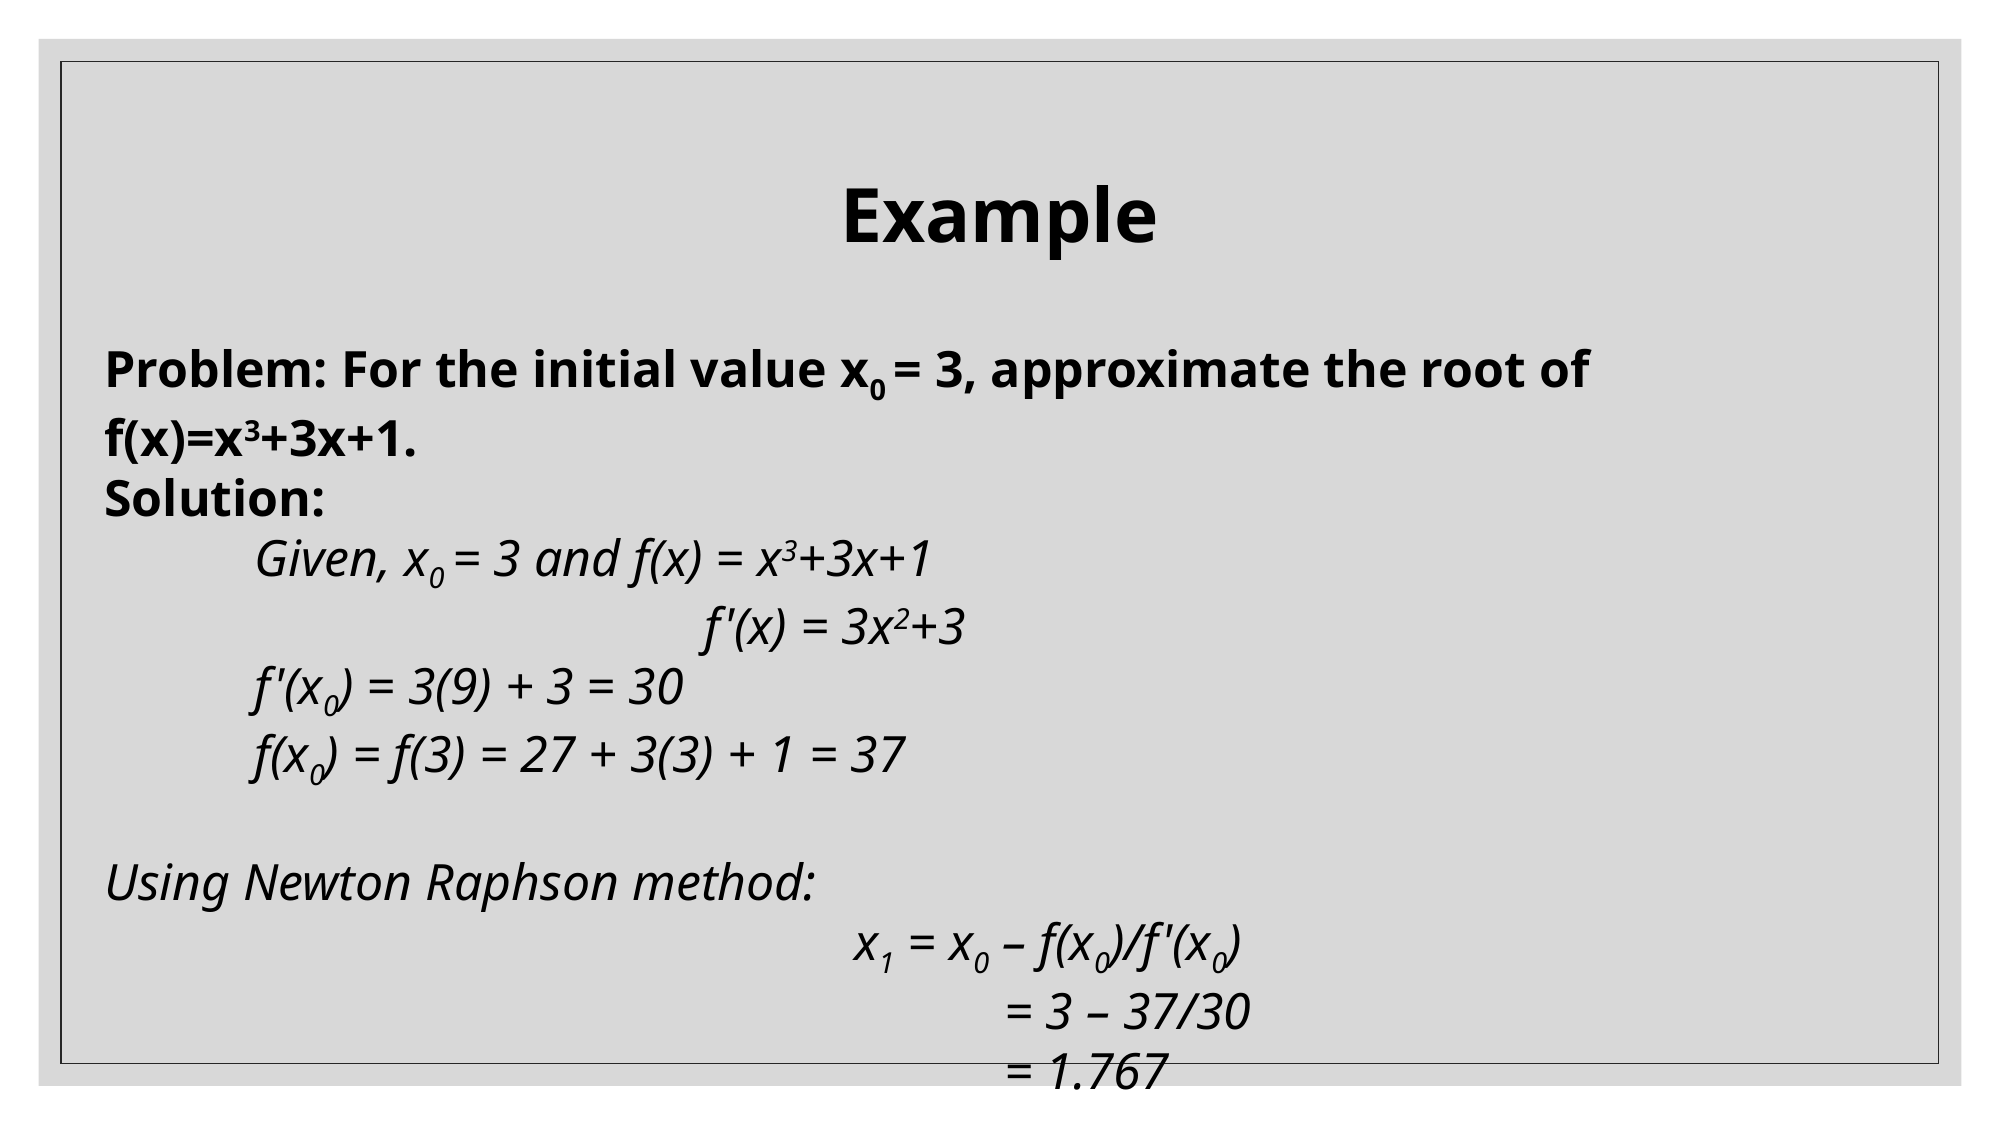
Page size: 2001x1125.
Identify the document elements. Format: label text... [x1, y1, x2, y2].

title Example [174, 105, 1825, 330]
text_box Problem: For the initial value x0 = 3, approximate the root of f(x)=x3+3x+1. Solution: Given, x0 = 3 and f(x) = x3+3x+1 f'(x) = 3x2+3 f'(x0) = 3(9) + 3 = 30 f(x0) = f(3) = 27 + 3(3) + 1 = 37 Using Newton Raphson method: x1 = x0 – f(x0)/f'(x0) = 3 – 37/30 = 1.767 [89, 330, 1892, 1125]
